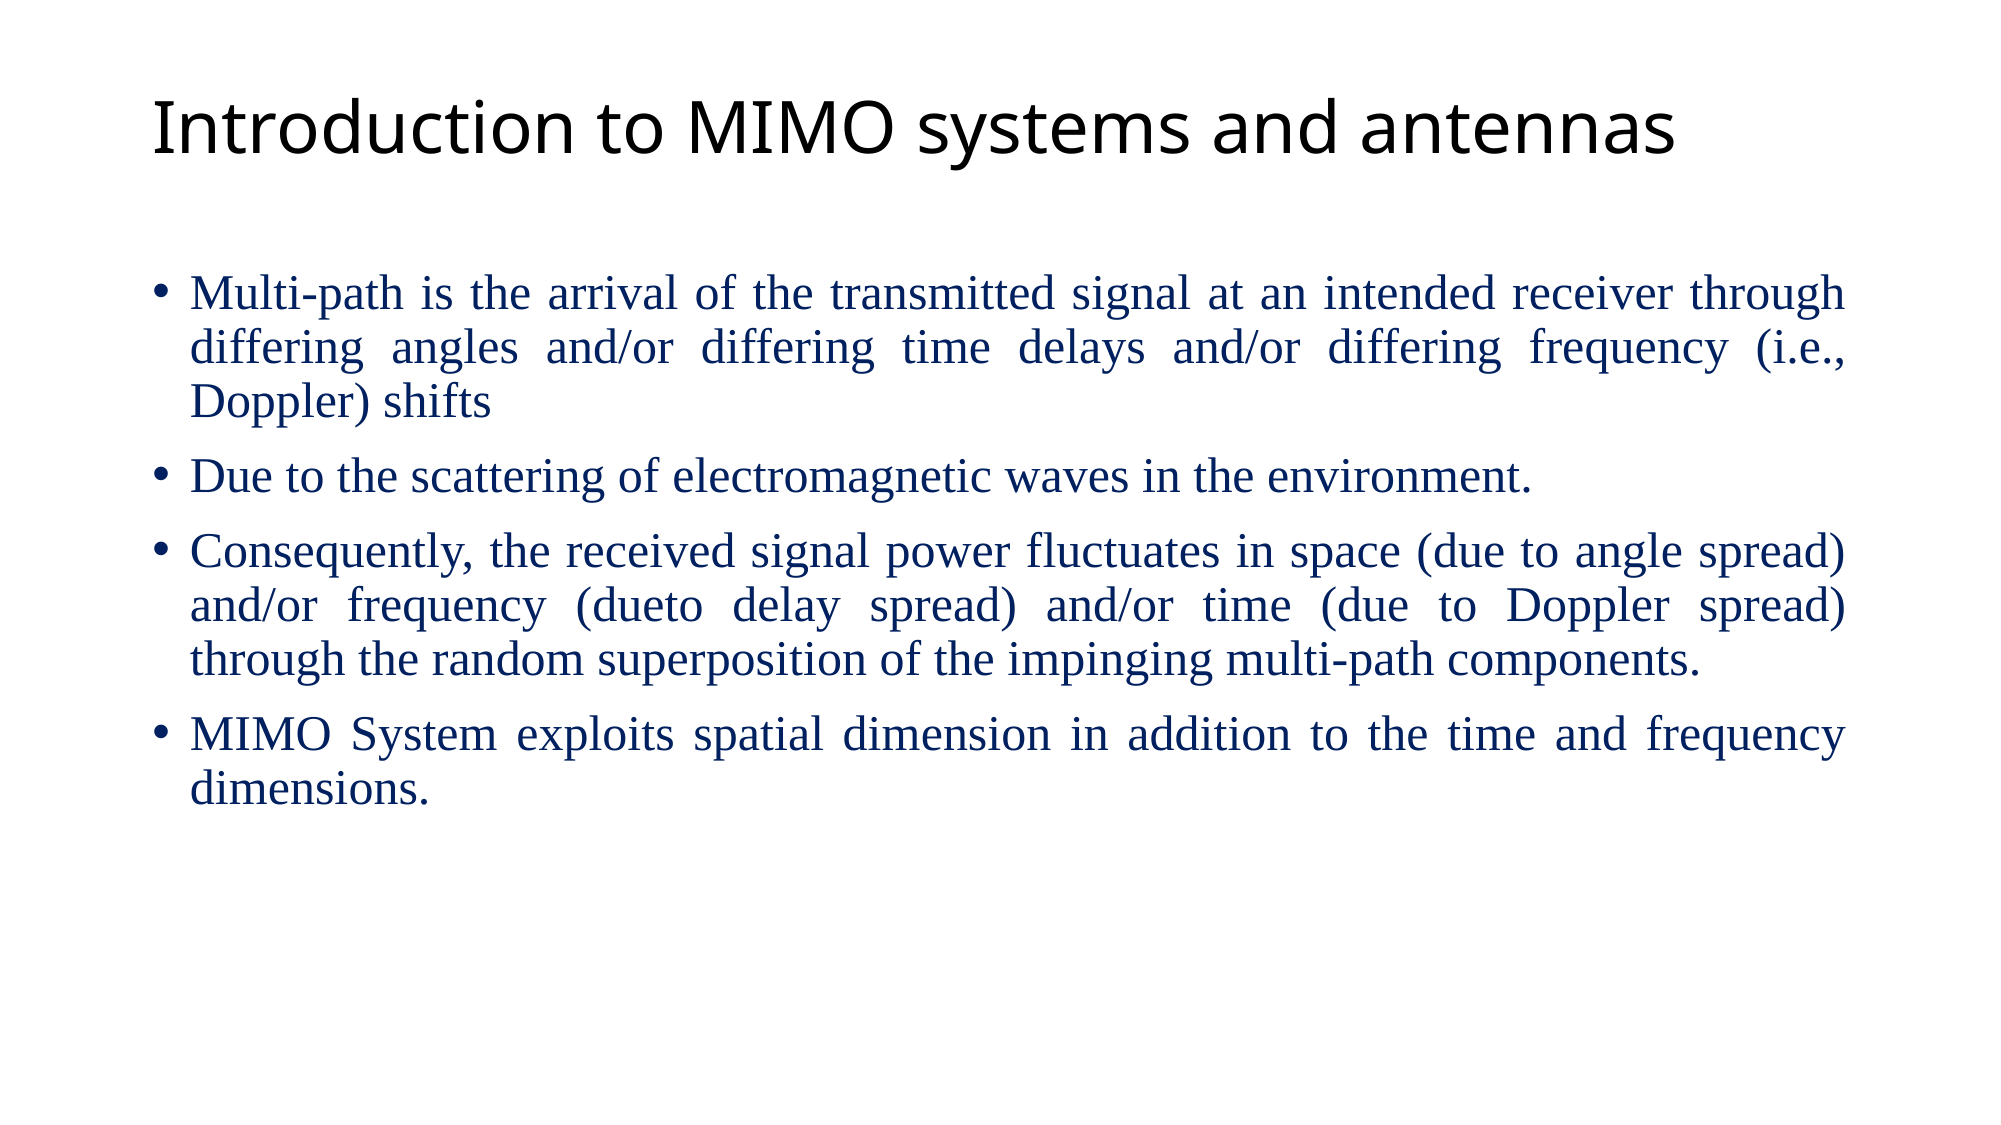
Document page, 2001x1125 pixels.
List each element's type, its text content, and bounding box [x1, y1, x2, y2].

list Multi-path is the arrival of the transmitted signal at an intended receiver through differing angles and/or differing time delays and/or differing frequency (i.e., Doppler) shifts Due to the scattering of electromagnetic waves in the environment. Consequently, the received signal power fluctuates in space (due to angle spread) and/or frequency (dueto delay spread) and/or time (due to Doppler spread) through the random superposition of the impinging multi-path components. MIMO System exploits spatial dimension in addition to the time and frequency dimensions. [137, 259, 1863, 1059]
title Introduction to MIMO systems and antennas [137, 59, 1863, 200]
